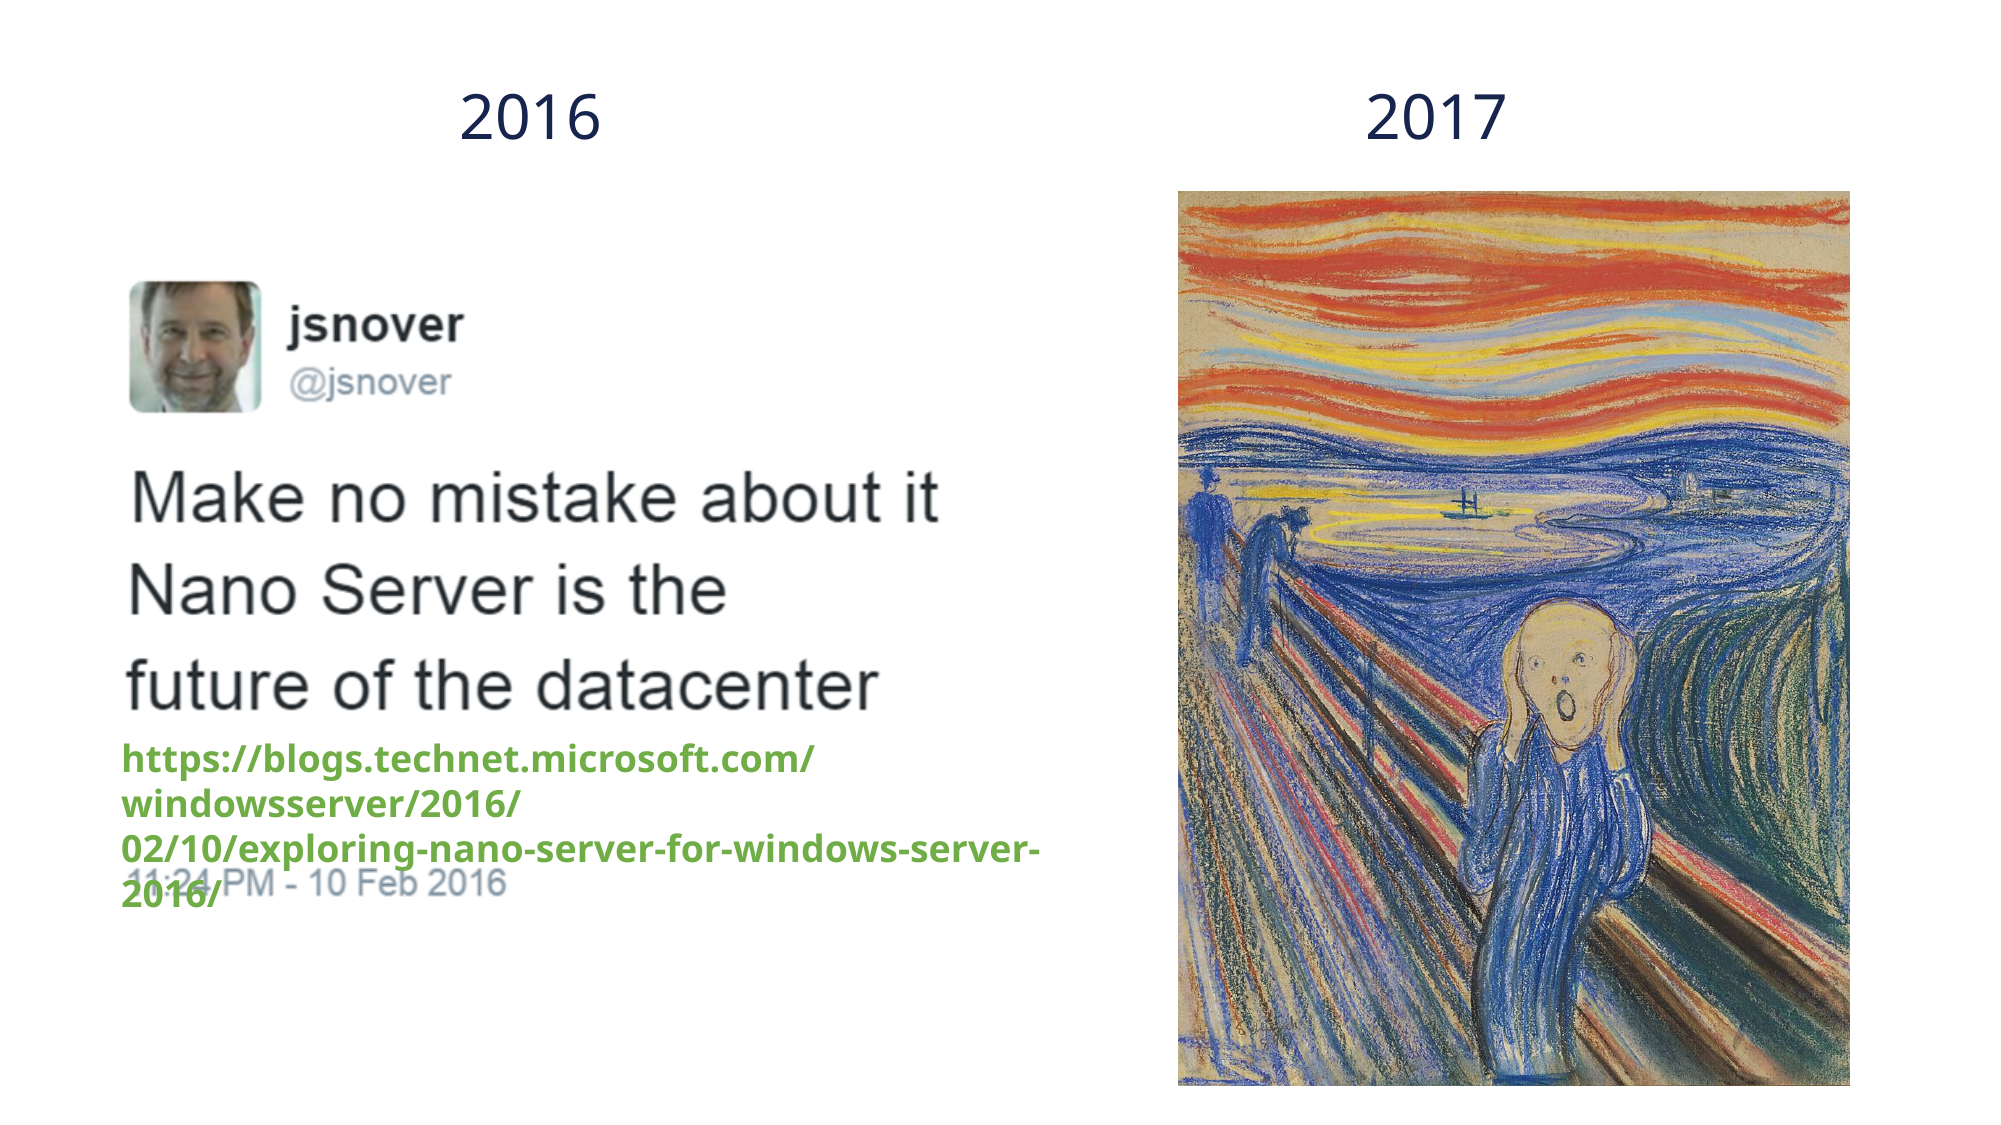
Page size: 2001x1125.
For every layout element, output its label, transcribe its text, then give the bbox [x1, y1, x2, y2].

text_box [33, 216, 1107, 992]
title 2016 2017 [135, 72, 1861, 167]
picture [1178, 191, 1850, 1086]
